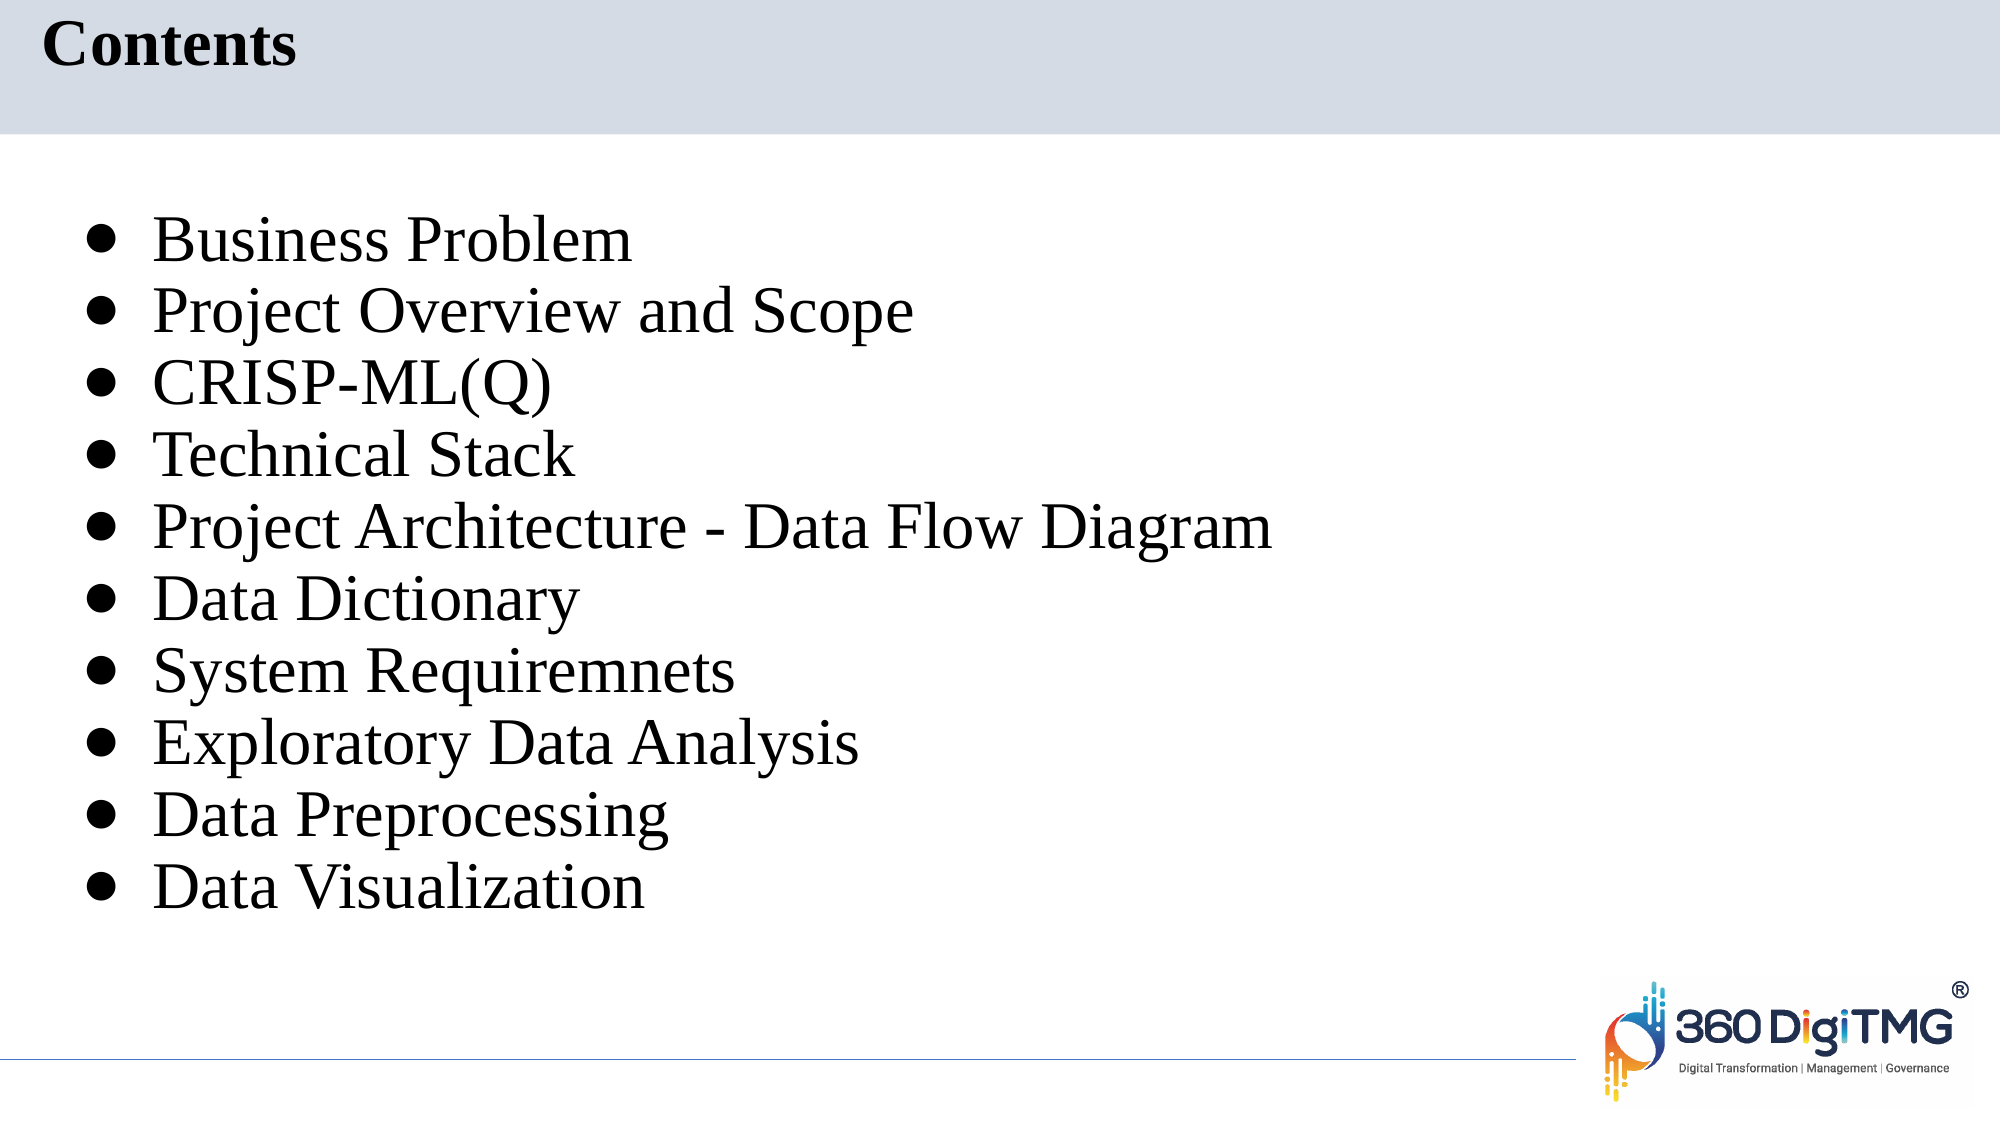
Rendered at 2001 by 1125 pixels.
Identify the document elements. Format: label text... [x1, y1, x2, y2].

title Contents [26, 0, 1752, 146]
text_box Business Problem Project Overview and Scope CRISP-ML(Q) Technical Stack Project Architecture - Data Flow Diagram Data Dictionary System Requiremnets Exploratory Data Analysis Data Preprocessing Data Visualization [62, 188, 1873, 938]
picture [1599, 975, 1974, 1109]
